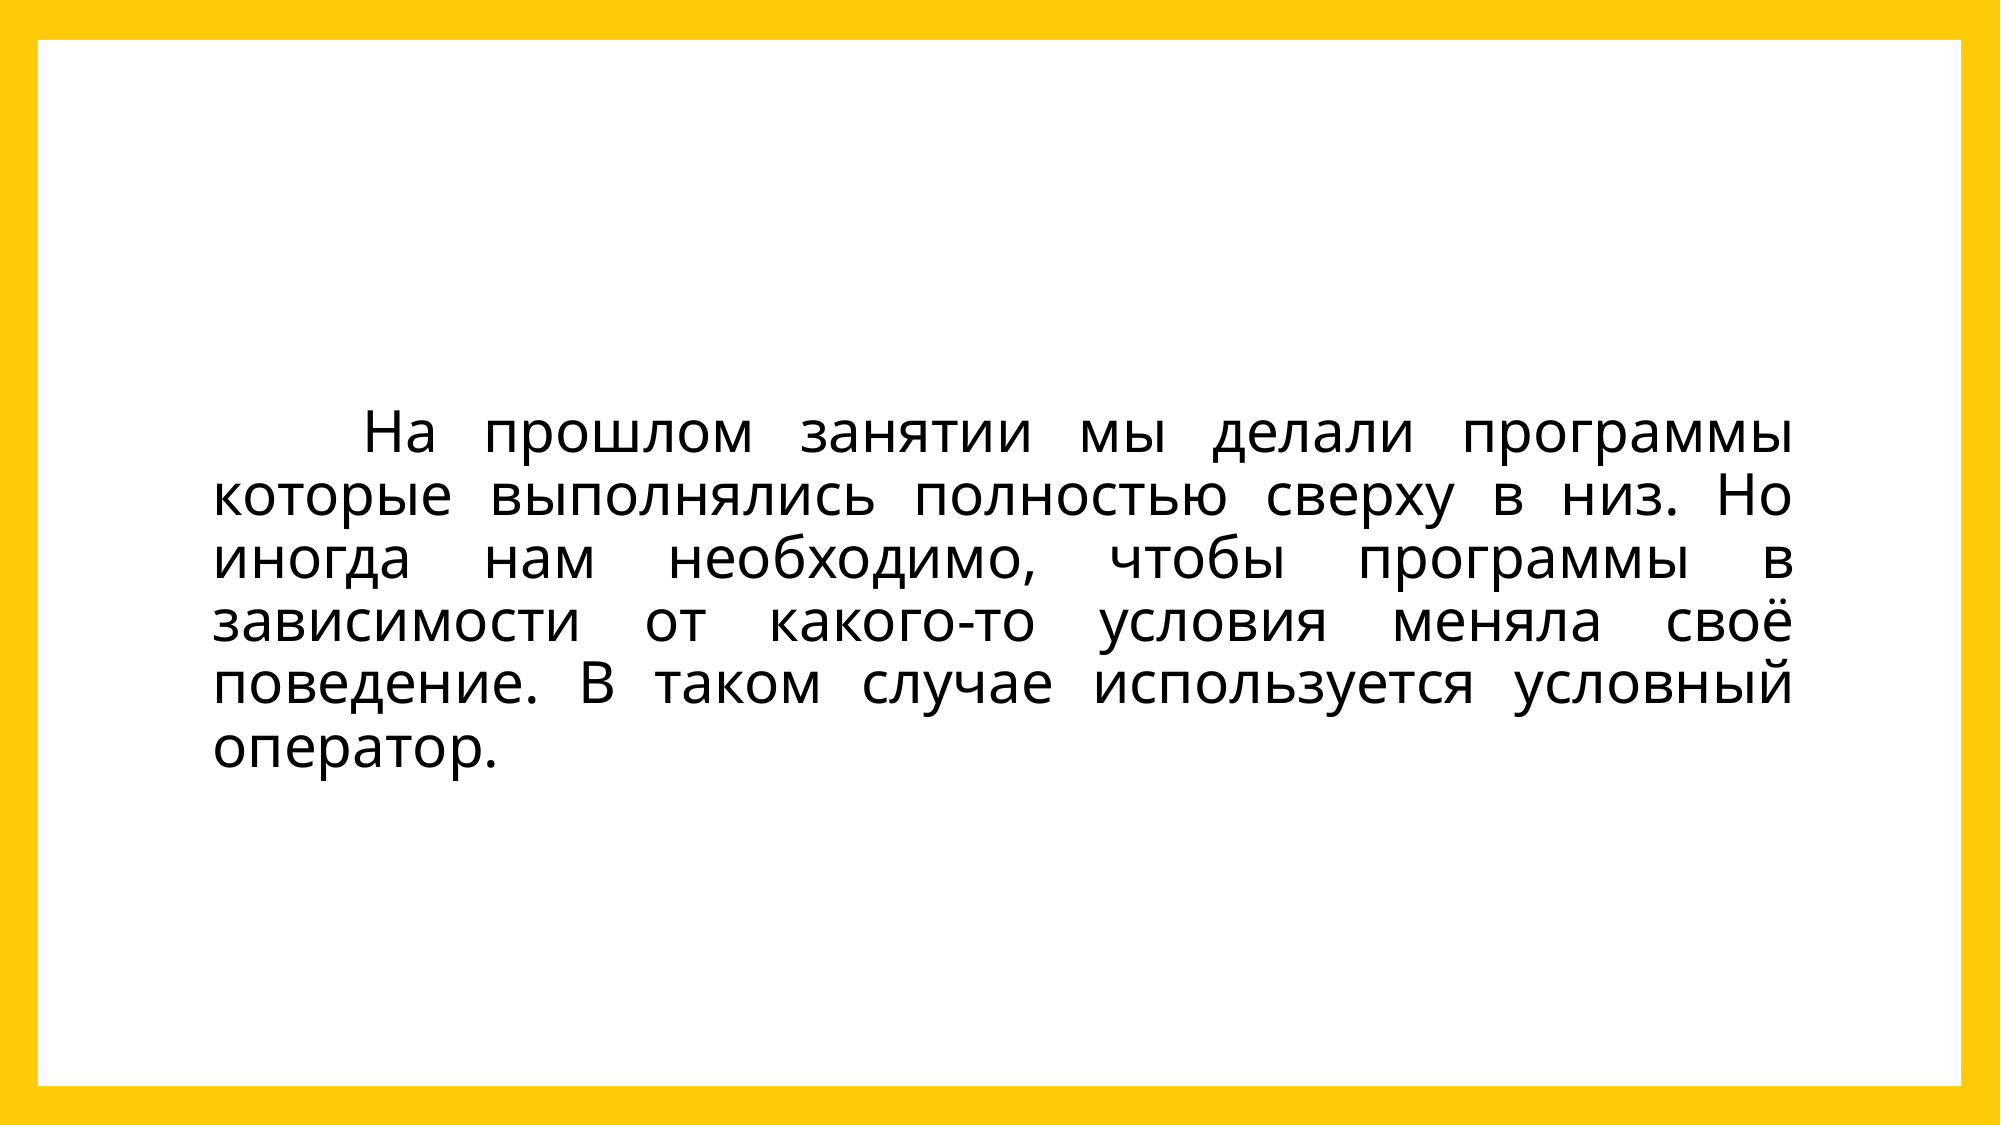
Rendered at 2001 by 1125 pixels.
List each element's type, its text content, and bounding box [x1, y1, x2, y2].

list На прошлом занятии мы делали программы которые выполнялись полностью сверху в низ. Но иногда нам необходимо, чтобы программы в зависимости от какого-то условия меняла своё поведение. В таком случае используется условный оператор. [190, 394, 1810, 731]
